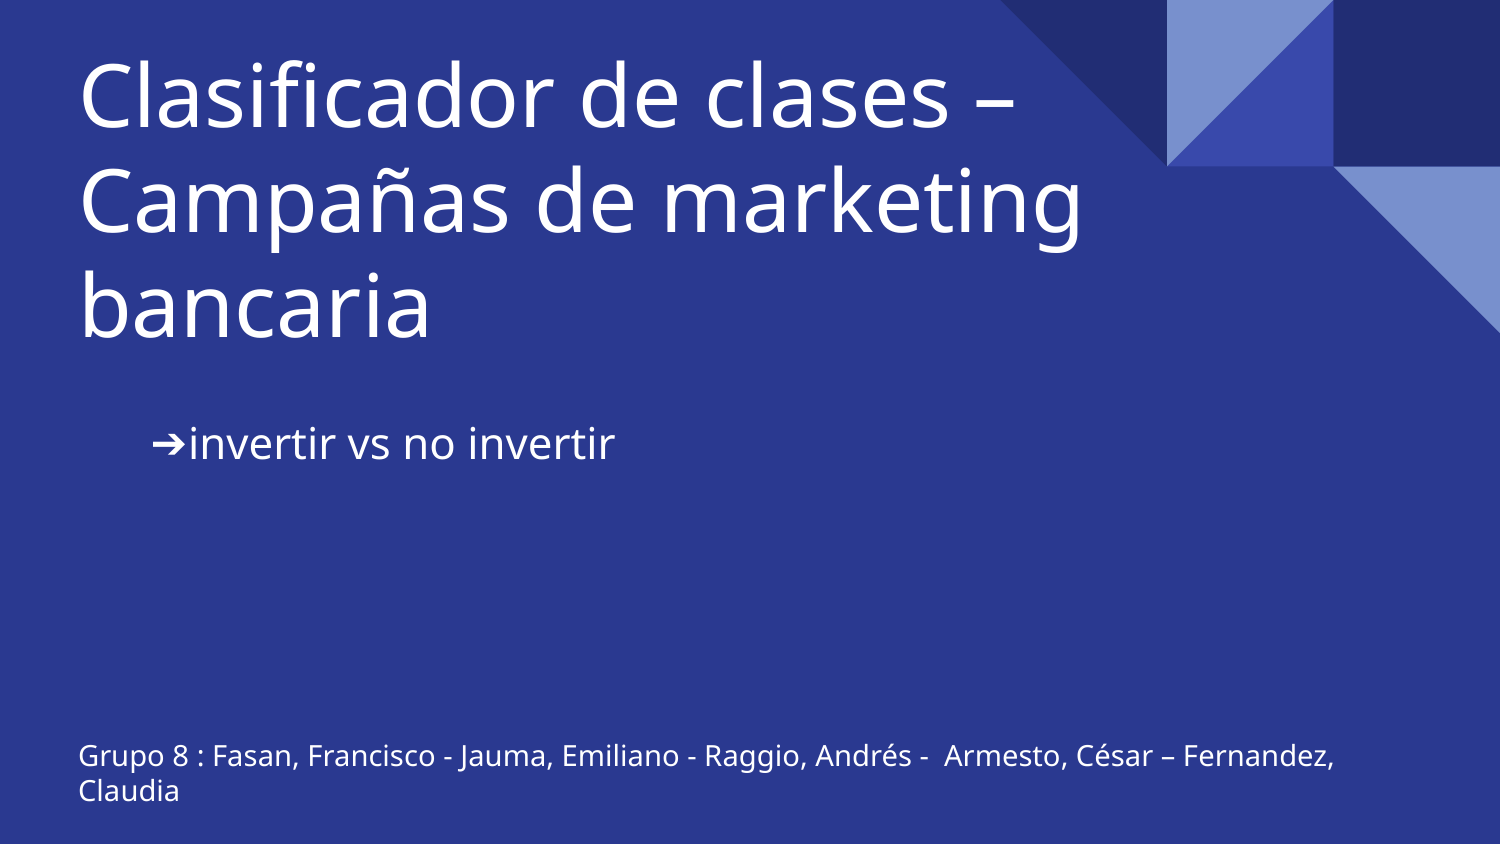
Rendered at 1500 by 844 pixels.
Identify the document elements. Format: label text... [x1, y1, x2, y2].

title Clasificador de clases – Campañas de marketing bancaria [63, 232, 1449, 371]
subtitle Grupo 8 : Fasan, Francisco - Jauma, Emiliano - Raggio, Andrés - Armesto, César – Fernandez, Claudia [63, 722, 1449, 794]
subtitle invertir vs no invertir [98, 374, 1447, 545]
